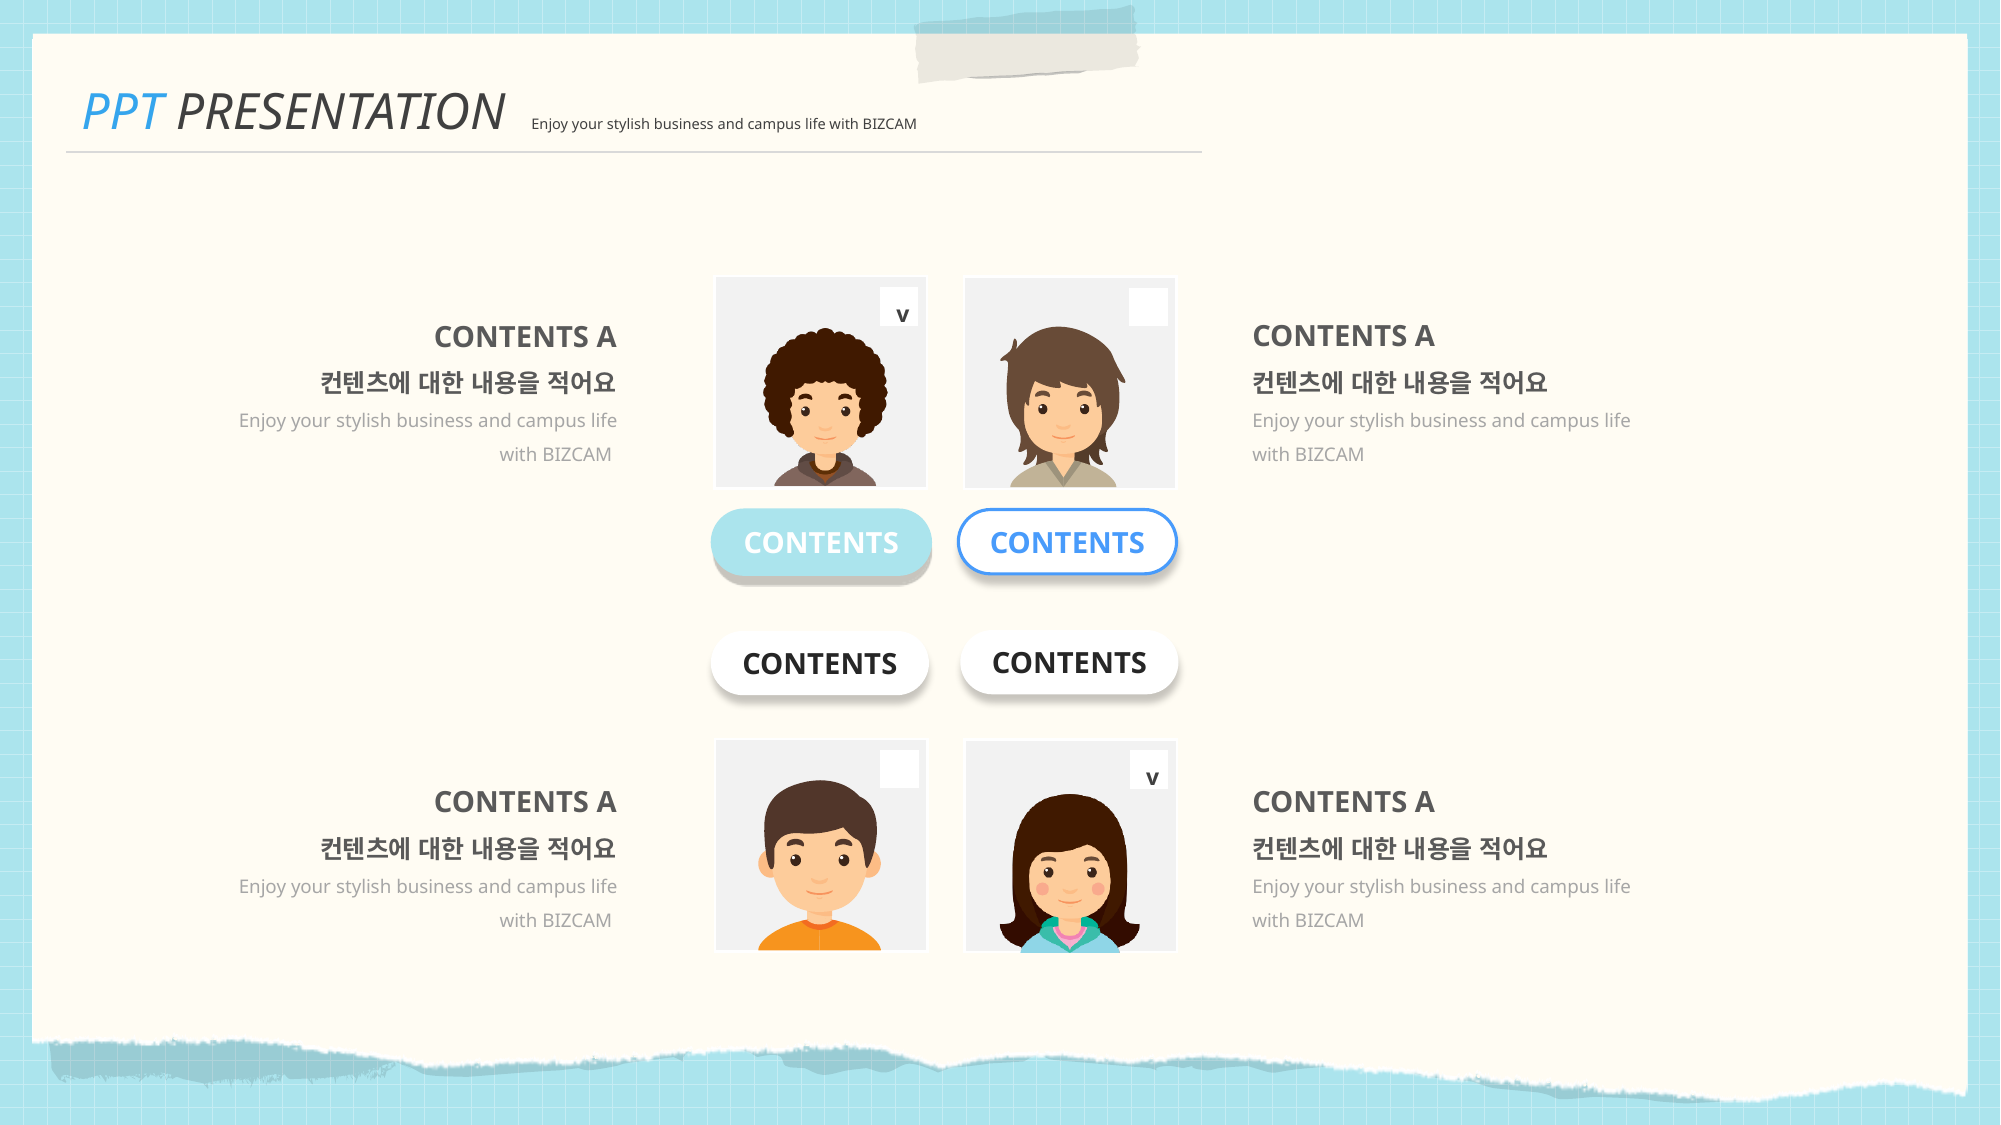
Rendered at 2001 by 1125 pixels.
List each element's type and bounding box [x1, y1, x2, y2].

text_box [32, 4, 1968, 1104]
picture [758, 780, 882, 952]
picture [990, 794, 1149, 953]
text_box [715, 738, 928, 952]
text_box [964, 739, 1178, 952]
text_box [1000, 326, 1126, 488]
text_box [714, 276, 928, 489]
text_box [963, 276, 1177, 490]
